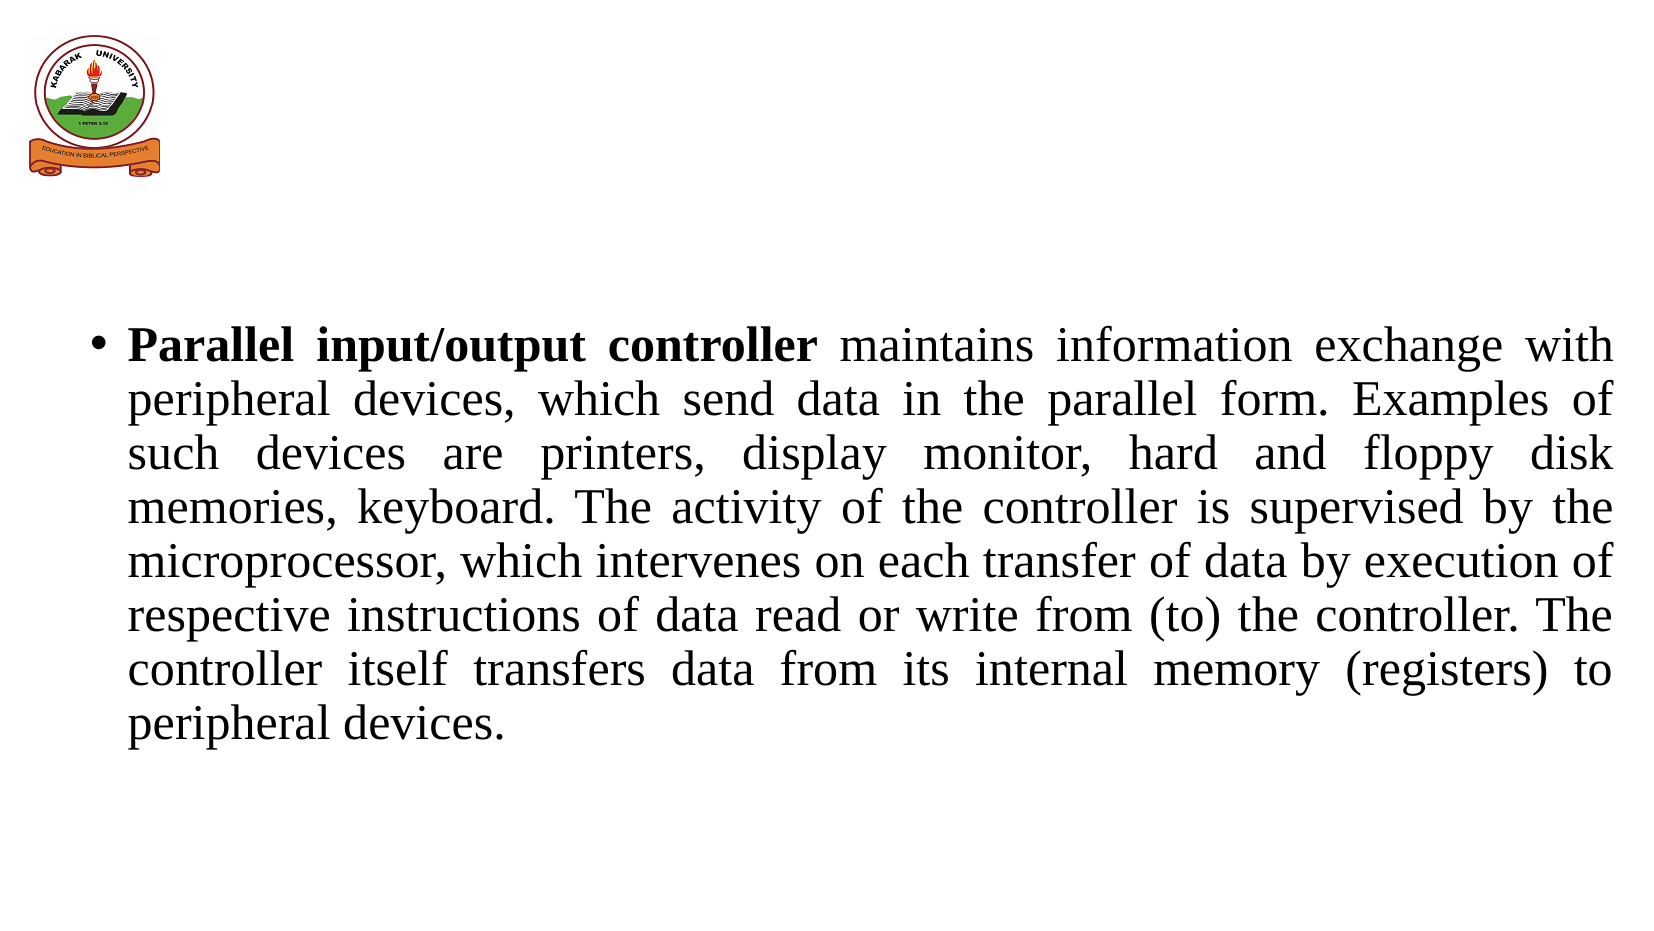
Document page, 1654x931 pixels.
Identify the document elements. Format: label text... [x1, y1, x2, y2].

picture [29, 35, 90, 177]
subtitle Parallel input/output controller maintains information exchange with peripheral devices, which send data in the parallel form. Examples of such devices are printers, display monitor, hard and floppy disk memories, keyboard. The activity of the controller is supervised by the microprocessor, which intervenes on each transfer of data by execution of respective instructions of data read or write from (to) the controller. The controller itself transfers data from its internal memory (registers) to peripheral devices. [90, 35, 1615, 878]
